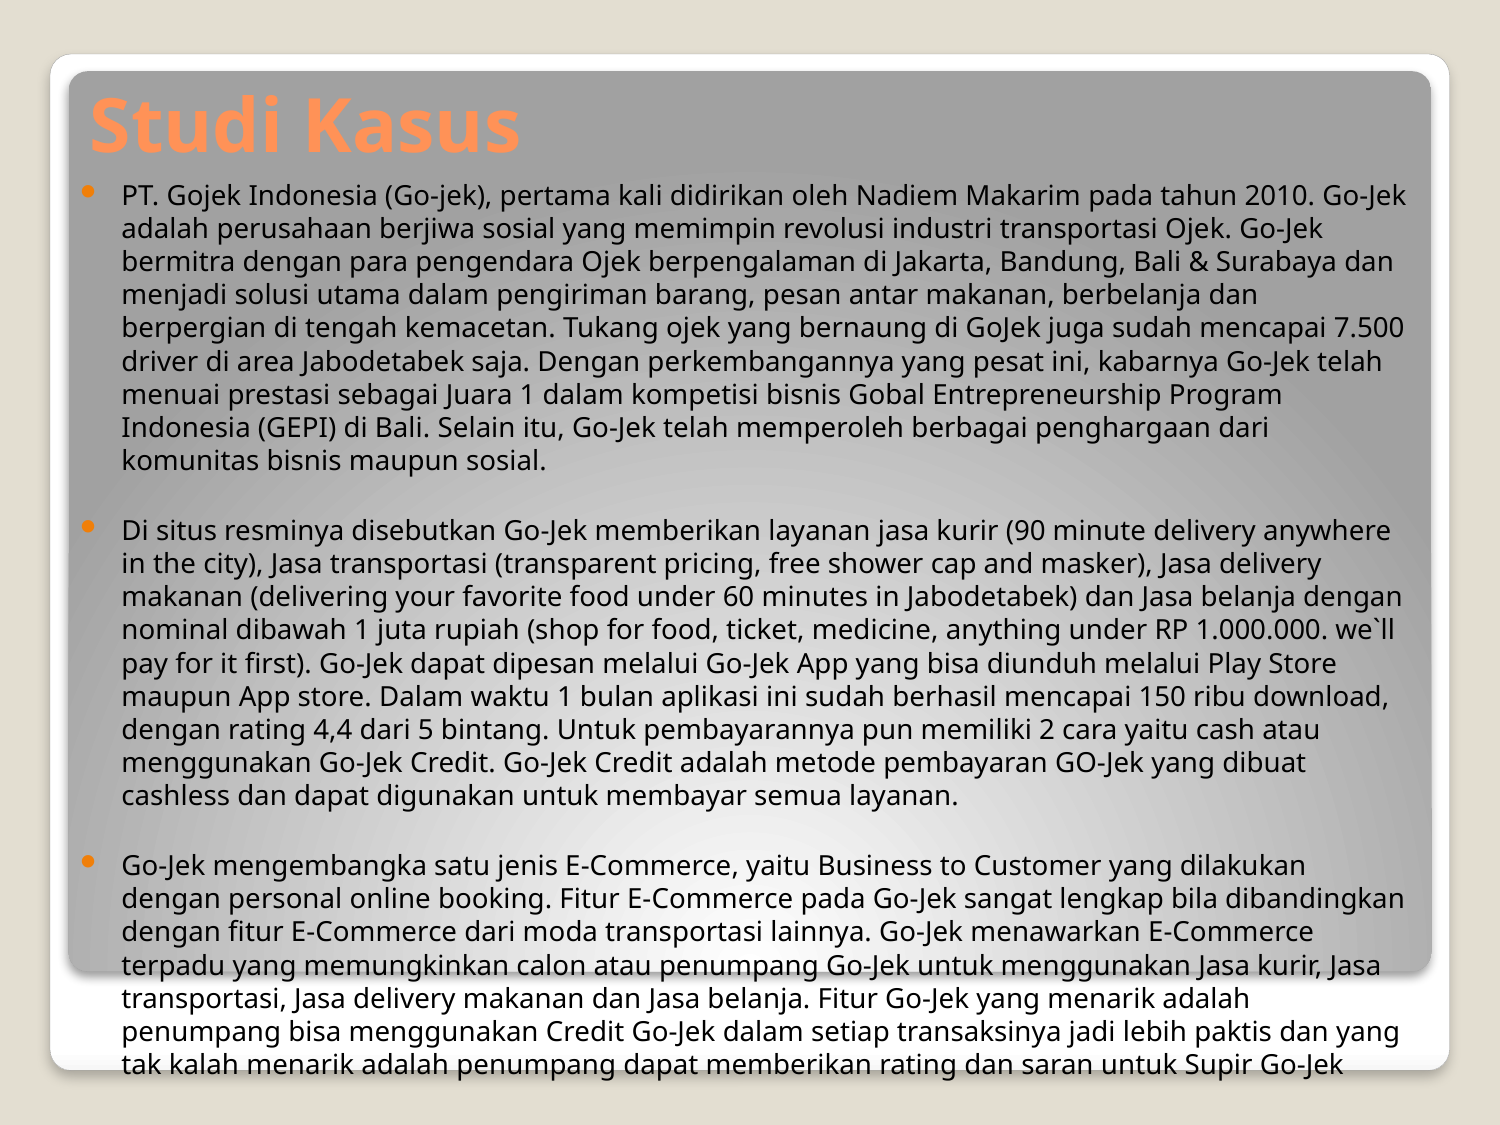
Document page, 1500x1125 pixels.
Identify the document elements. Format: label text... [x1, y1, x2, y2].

title Studi Kasus [75, 50, 1418, 162]
list PT. Gojek Indonesia (Go-jek), pertama kali didirikan oleh Nadiem Makarim pada tahun 2010. Go-Jek adalah perusahaan berjiwa sosial yang memimpin revolusi industri transportasi Ojek. Go-Jek bermitra dengan para pengendara Ojek berpengalaman di Jakarta, Bandung, Bali & Surabaya dan menjadi solusi utama dalam pengiriman barang, pesan antar makanan, berbelanja dan berpergian di tengah kemacetan. Tukang ojek yang bernaung di GoJek juga sudah mencapai 7.500 driver di area Jabodetabek saja. Dengan perkembangannya yang pesat ini, kabarnya Go-Jek telah menuai prestasi sebagai Juara 1 dalam kompetisi bisnis Gobal Entrepreneurship Program Indonesia (GEPI) di Bali. Selain itu, Go-Jek telah memperoleh berbagai penghargaan dari komunitas bisnis maupun sosial. Di situs resminya disebutkan Go-Jek memberikan layanan jasa kurir (90 minute delivery anywhere in the city), Jasa transportasi (transparent pricing, free shower cap and masker), Jasa delivery makanan (delivering your favorite food under 60 minutes in Jabodetabek) dan Jasa belanja dengan nominal dibawah 1 juta rupiah (shop for food, ticket, medicine, anything under RP 1.000.000. we`ll pay for it first). Go-Jek dapat dipesan melalui Go-Jek App yang bisa diunduh melalui Play Store maupun App store. Dalam waktu 1 bulan aplikasi ini sudah berhasil mencapai 150 ribu download, dengan rating 4,4 dari 5 bintang. Untuk pembayarannya pun memiliki 2 cara yaitu cash atau menggunakan Go-Jek Credit. Go-Jek Credit adalah metode pembayaran GO-Jek yang dibuat cashless dan dapat digunakan untuk membayar semua layanan. Go-Jek mengembangka satu jenis E-Commerce, yaitu Business to Customer yang dilakukan dengan personal online booking. Fitur E-Commerce pada Go-Jek sangat lengkap bila dibandingkan dengan fitur E-Commerce dari moda transportasi lainnya. Go-Jek menawarkan E-Commerce terpadu yang memungkinkan calon atau penumpang Go-Jek untuk menggunakan Jasa kurir, Jasa transportasi, Jasa delivery makanan dan Jasa belanja. Fitur Go-Jek yang menarik adalah penumpang bisa menggunakan Credit Go-Jek dalam setiap transaksinya jadi lebih paktis dan yang tak kalah menarik adalah penumpang dapat memberikan rating dan saran untuk Supir Go-Jek [50, 162, 1425, 1088]
